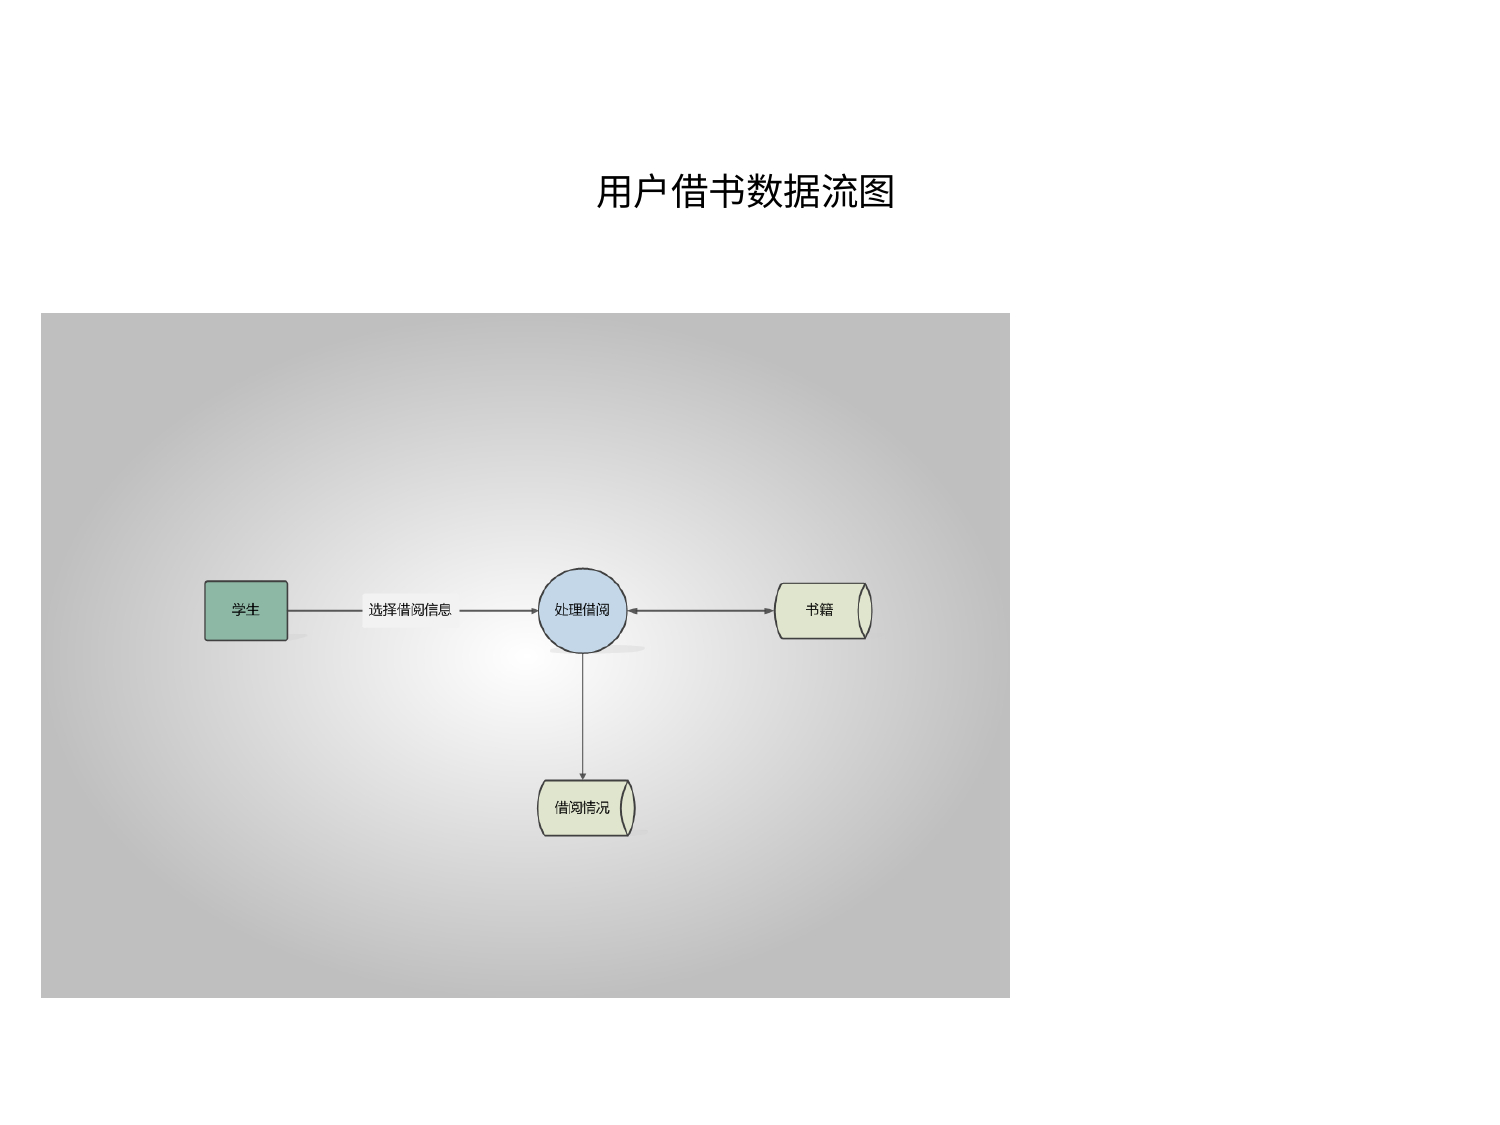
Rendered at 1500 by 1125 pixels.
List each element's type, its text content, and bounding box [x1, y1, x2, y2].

picture [40, 312, 1011, 999]
text_box 用户借书数据流图 [581, 160, 911, 221]
